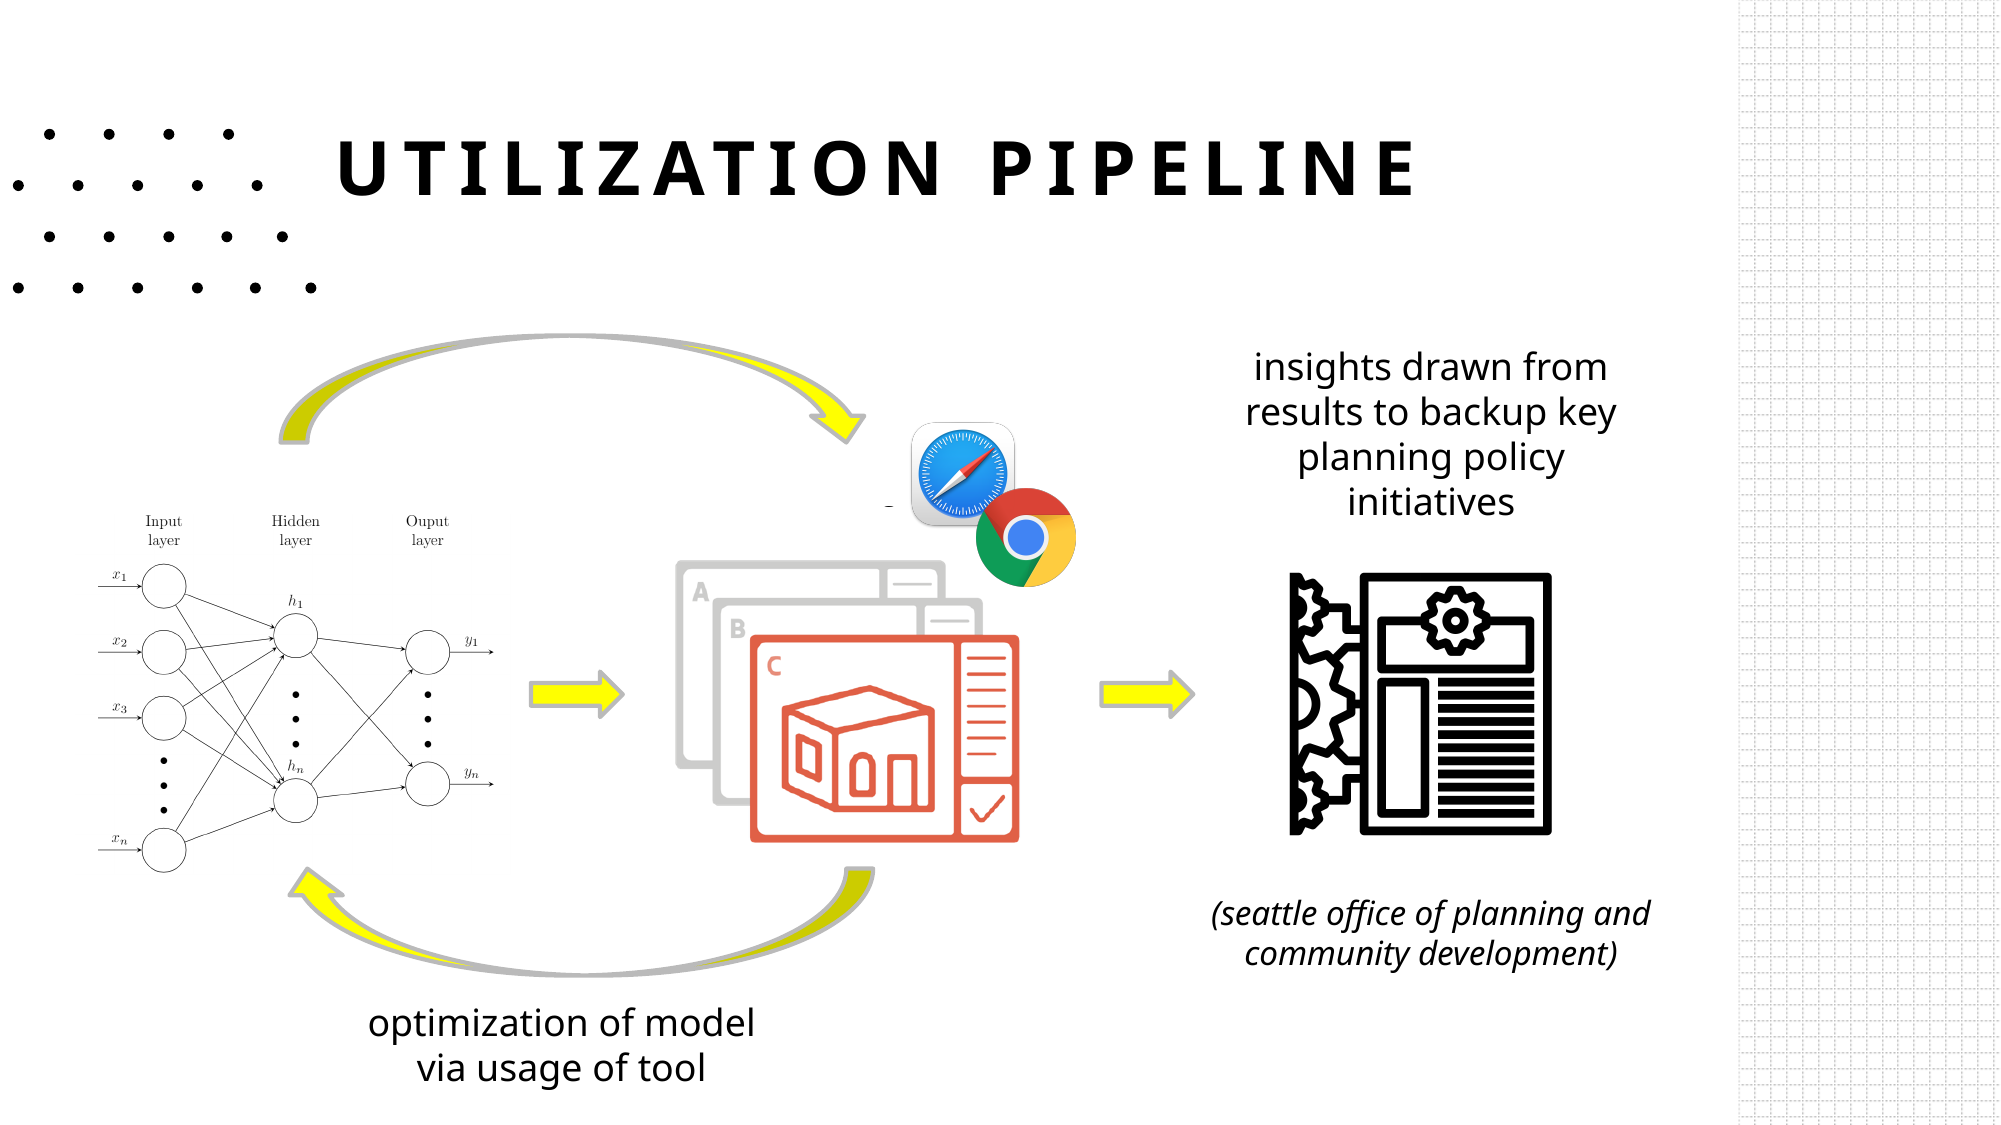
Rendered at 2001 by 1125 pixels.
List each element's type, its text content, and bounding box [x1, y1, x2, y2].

text_box [280, 335, 865, 443]
text_box [530, 682, 595, 706]
text_box [1101, 671, 1194, 718]
text_box (seattle office of planning and community development) [1201, 884, 1662, 980]
picture [75, 513, 511, 875]
picture [1245, 564, 1595, 860]
title UTILIZATION PIPELINE [326, 106, 1676, 235]
picture [595, 410, 1076, 869]
picture [1738, 0, 2001, 1125]
text_box optimization of model via usage of tool [357, 991, 767, 1097]
text_box [289, 869, 874, 976]
text_box insights drawn from results to backup key planning policy initiatives [1201, 335, 1662, 531]
